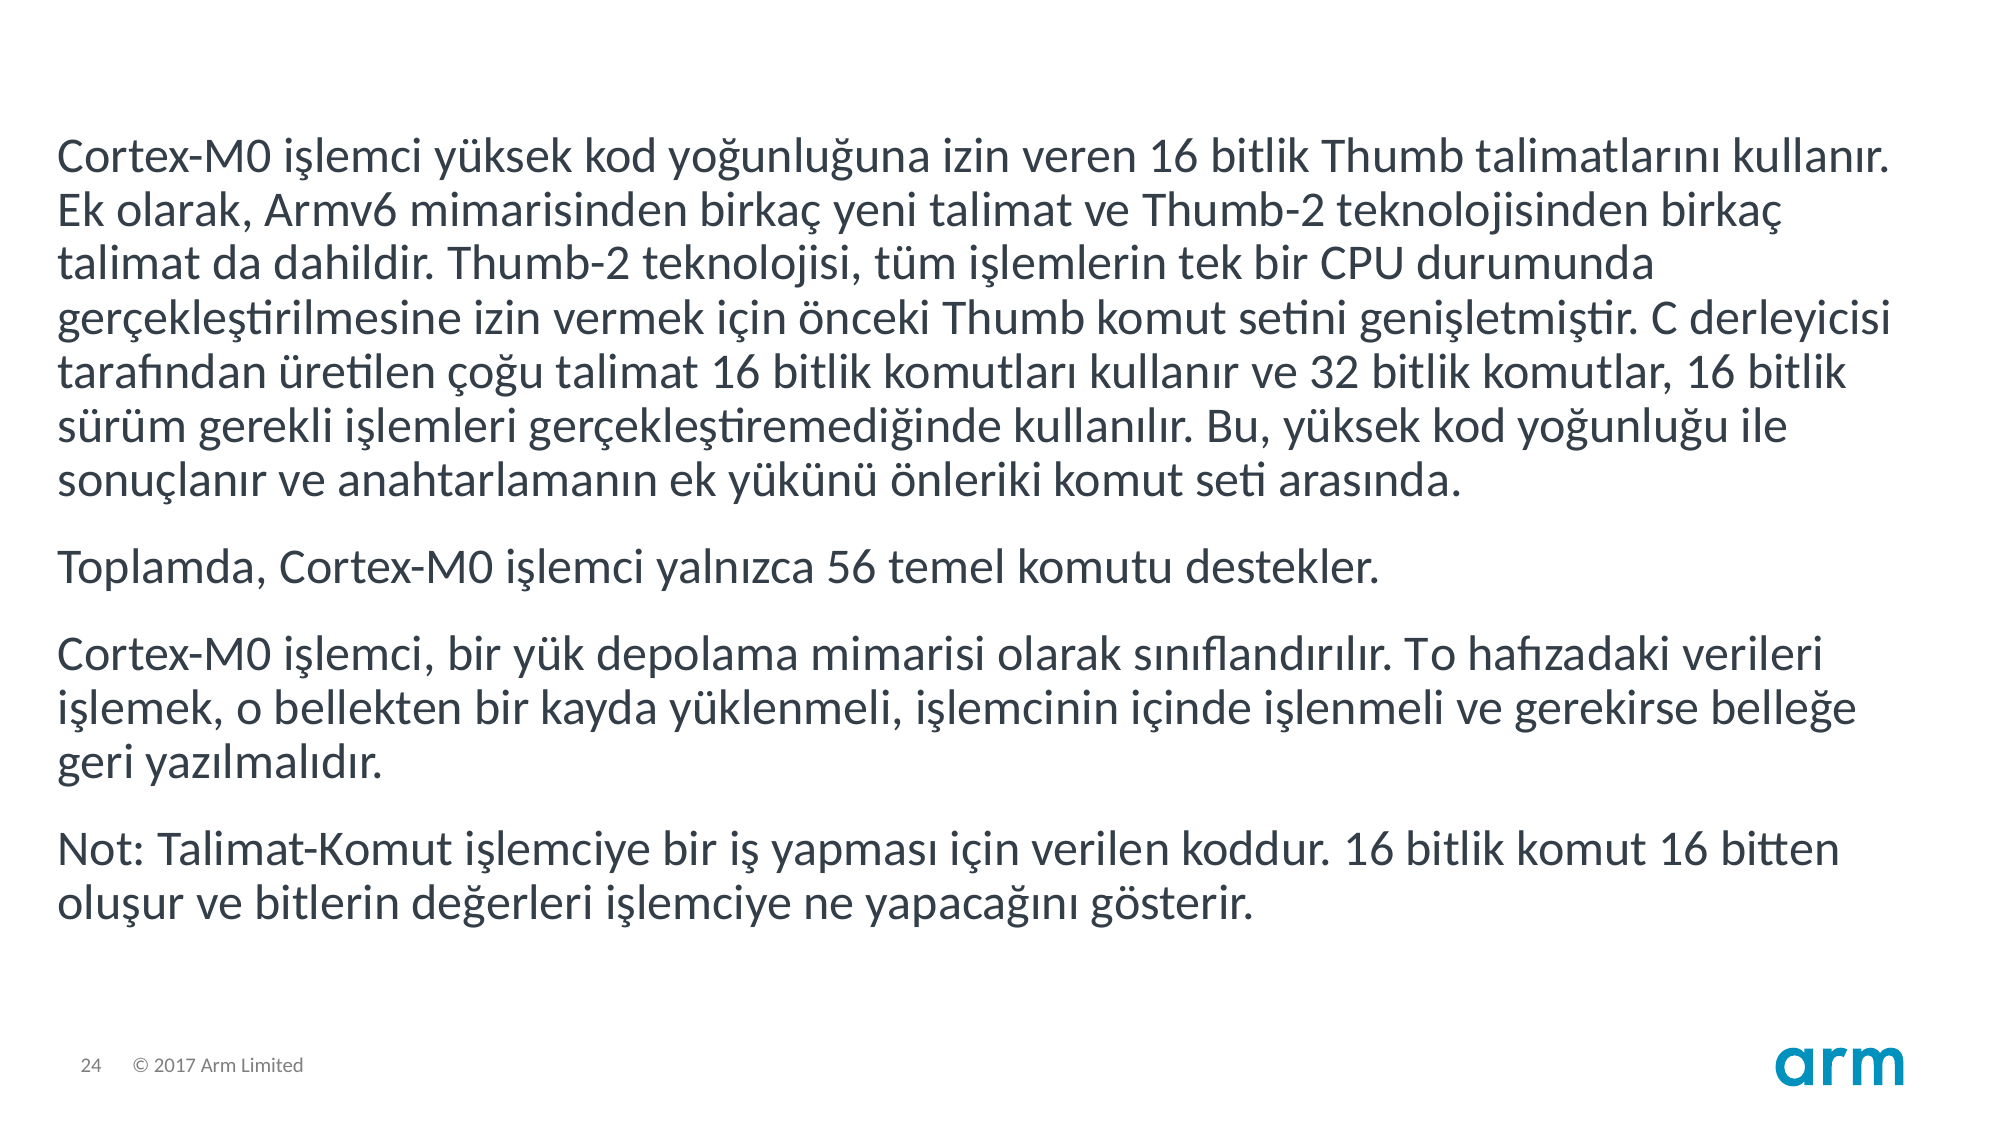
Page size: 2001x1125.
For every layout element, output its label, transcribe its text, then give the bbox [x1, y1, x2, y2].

list Cortex-M0 işlemci yüksek kod yoğunluğuna izin veren 16 bitlik Thumb talimatlarını kullanır. Ek olarak, Armv6 mimarisinden birkaç yeni talimat ve Thumb-2 teknolojisinden birkaç talimat da dahildir. Thumb-2 teknolojisi, tüm işlemlerin tek bir CPU durumunda gerçekleştirilmesine izin vermek için önceki Thumb komut setini genişletmiştir. C derleyicisi tarafından üretilen çoğu talimat 16 bitlik komutları kullanır ve 32 bitlik komutlar, 16 bitlik sürüm gerekli işlemleri gerçekleştiremediğinde kullanılır. Bu, yüksek kod yoğunluğu ile sonuçlanır ve anahtarlamanın ek yükünü önleriki komut seti arasında. Toplamda, Cortex-M0 işlemci yalnızca 56 temel komutu destekler. Cortex-M0 işlemci, bir yük depolama mimarisi olarak sınıflandırılır. To hafızadaki verileri işlemek, o bellekten bir kayda yüklenmeli, işlemcinin içinde işlenmeli ve gerekirse belleğe geri yazılmalıdır. Not: Talimat-Komut işlemciye bir iş yapması için verilen koddur. 16 bitlik komut 16 bitten oluşur ve bitlerin değerleri işlemciye ne yapacağını gösterir. [57, 128, 1937, 963]
